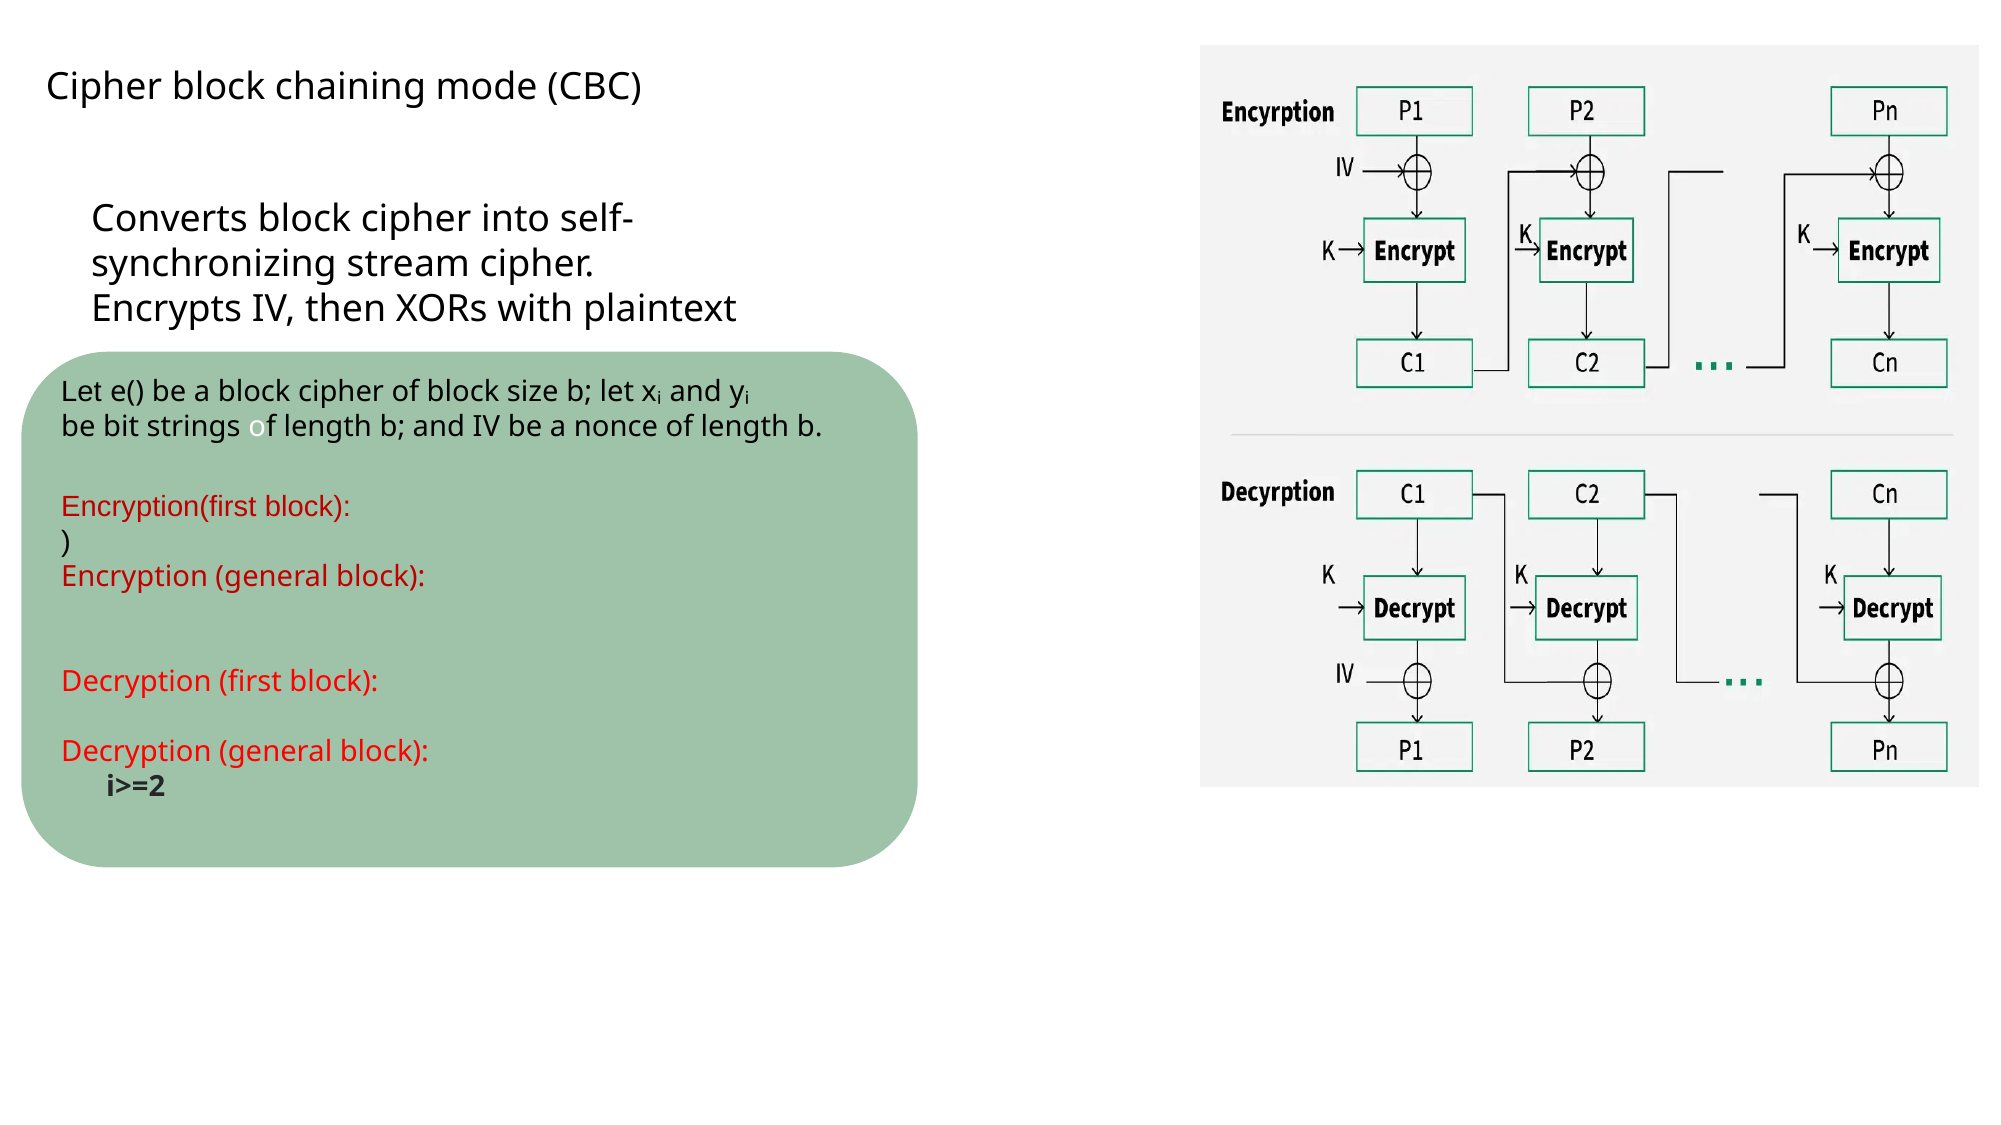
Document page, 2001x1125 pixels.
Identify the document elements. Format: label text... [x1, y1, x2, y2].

text_box Cipher block chaining mode (CBC) [31, 54, 1032, 115]
picture [1199, 45, 1979, 787]
text_box Converts block cipher into self-synchronizing stream cipher. Encrypts IV, then XORs with plaintext [76, 186, 776, 337]
